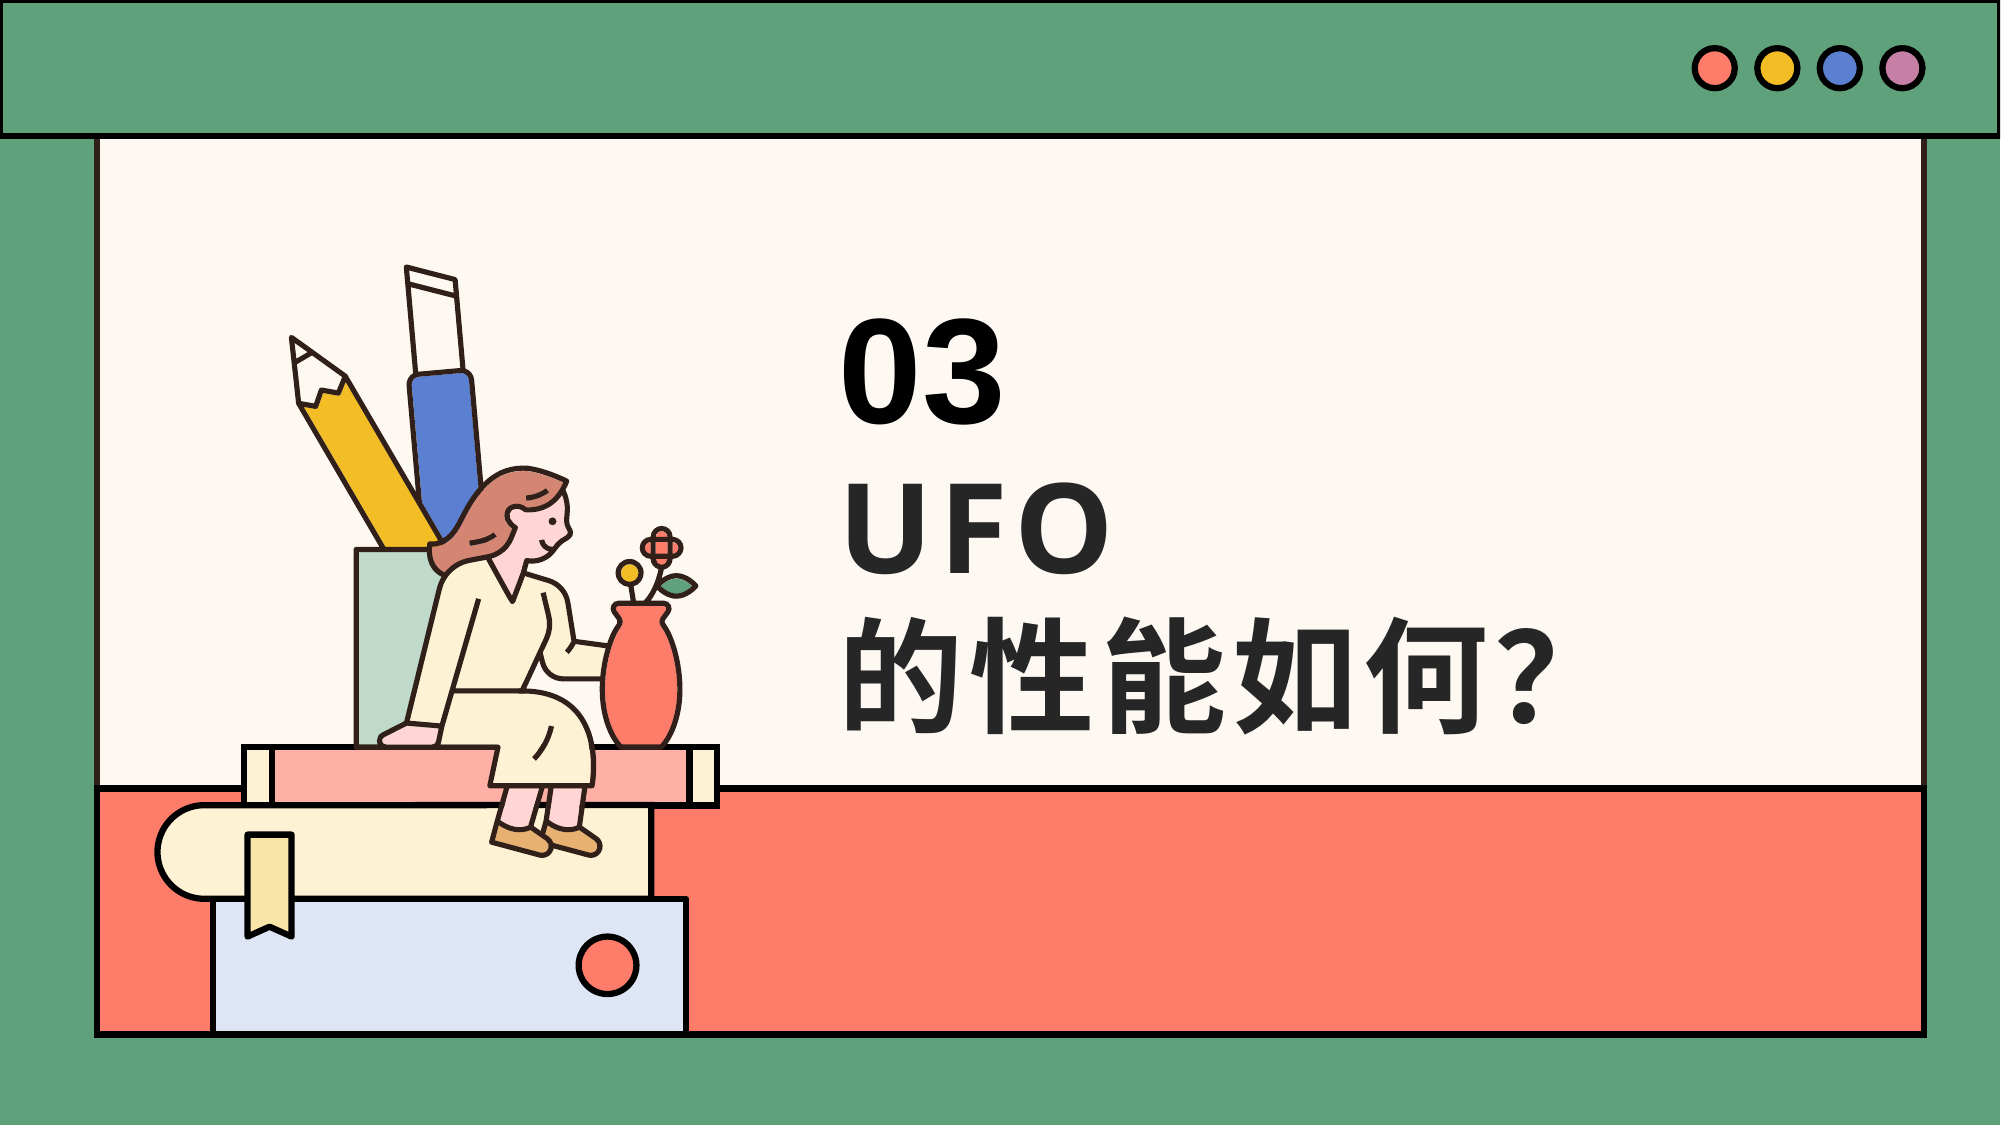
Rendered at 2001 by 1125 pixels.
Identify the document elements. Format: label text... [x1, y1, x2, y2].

list 03 [838, 235, 1798, 437]
title UFO 的性能如何？ [838, 448, 1798, 781]
